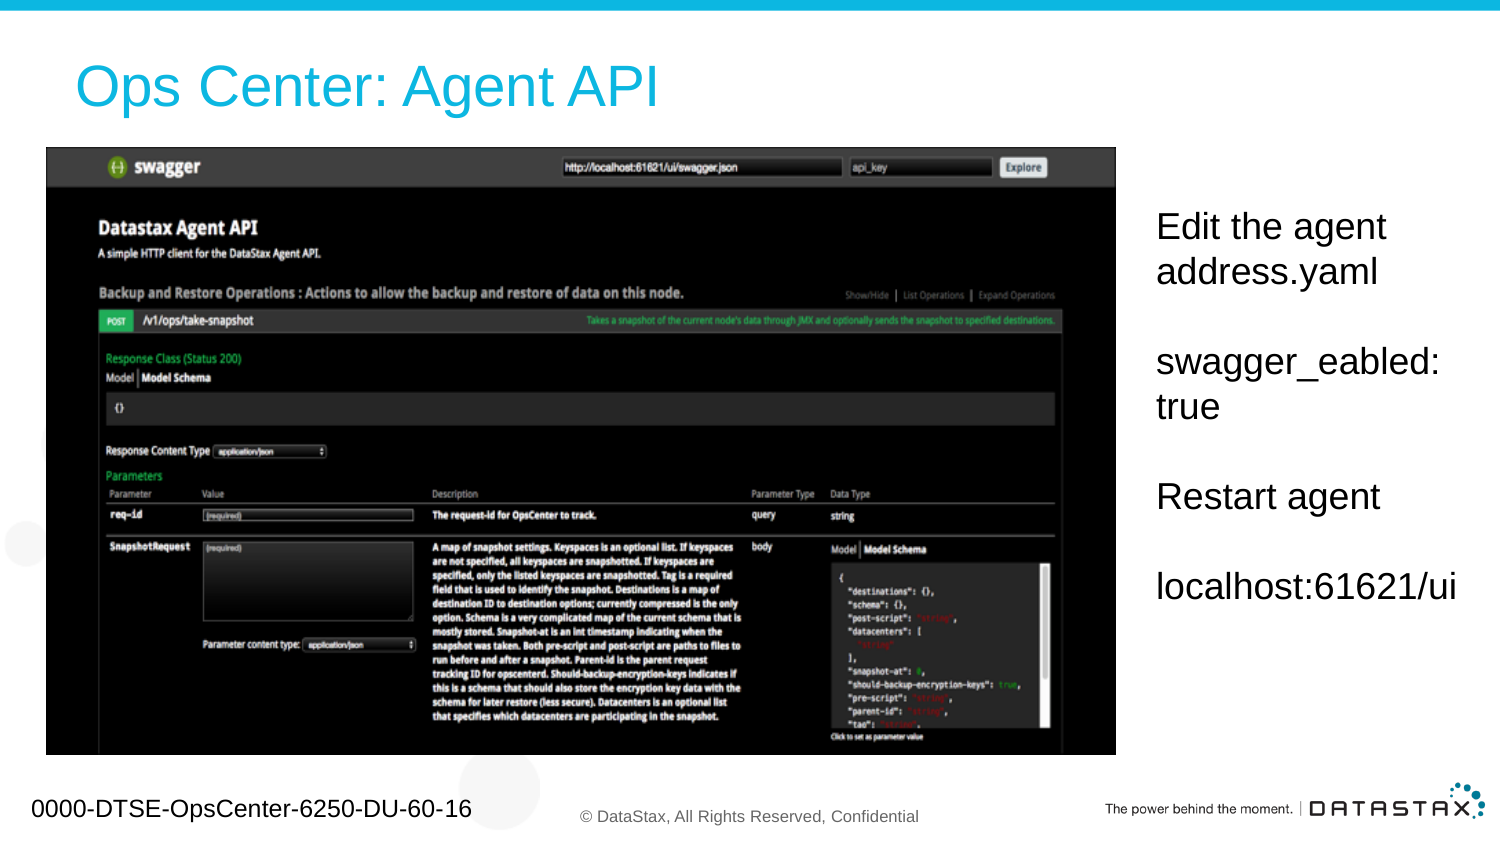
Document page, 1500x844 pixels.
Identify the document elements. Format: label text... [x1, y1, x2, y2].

picture [46, 147, 1116, 755]
picture [1090, 767, 1500, 834]
slide_number 0000-DTSE-OpsCenter-6250-DU-60-16 [16, 785, 720, 831]
text_box Edit the agent address.yaml swagger_eabled: true Restart agent localhost:61621/ui [1141, 194, 1483, 615]
title Ops Center: Agent API [75, 44, 1425, 135]
